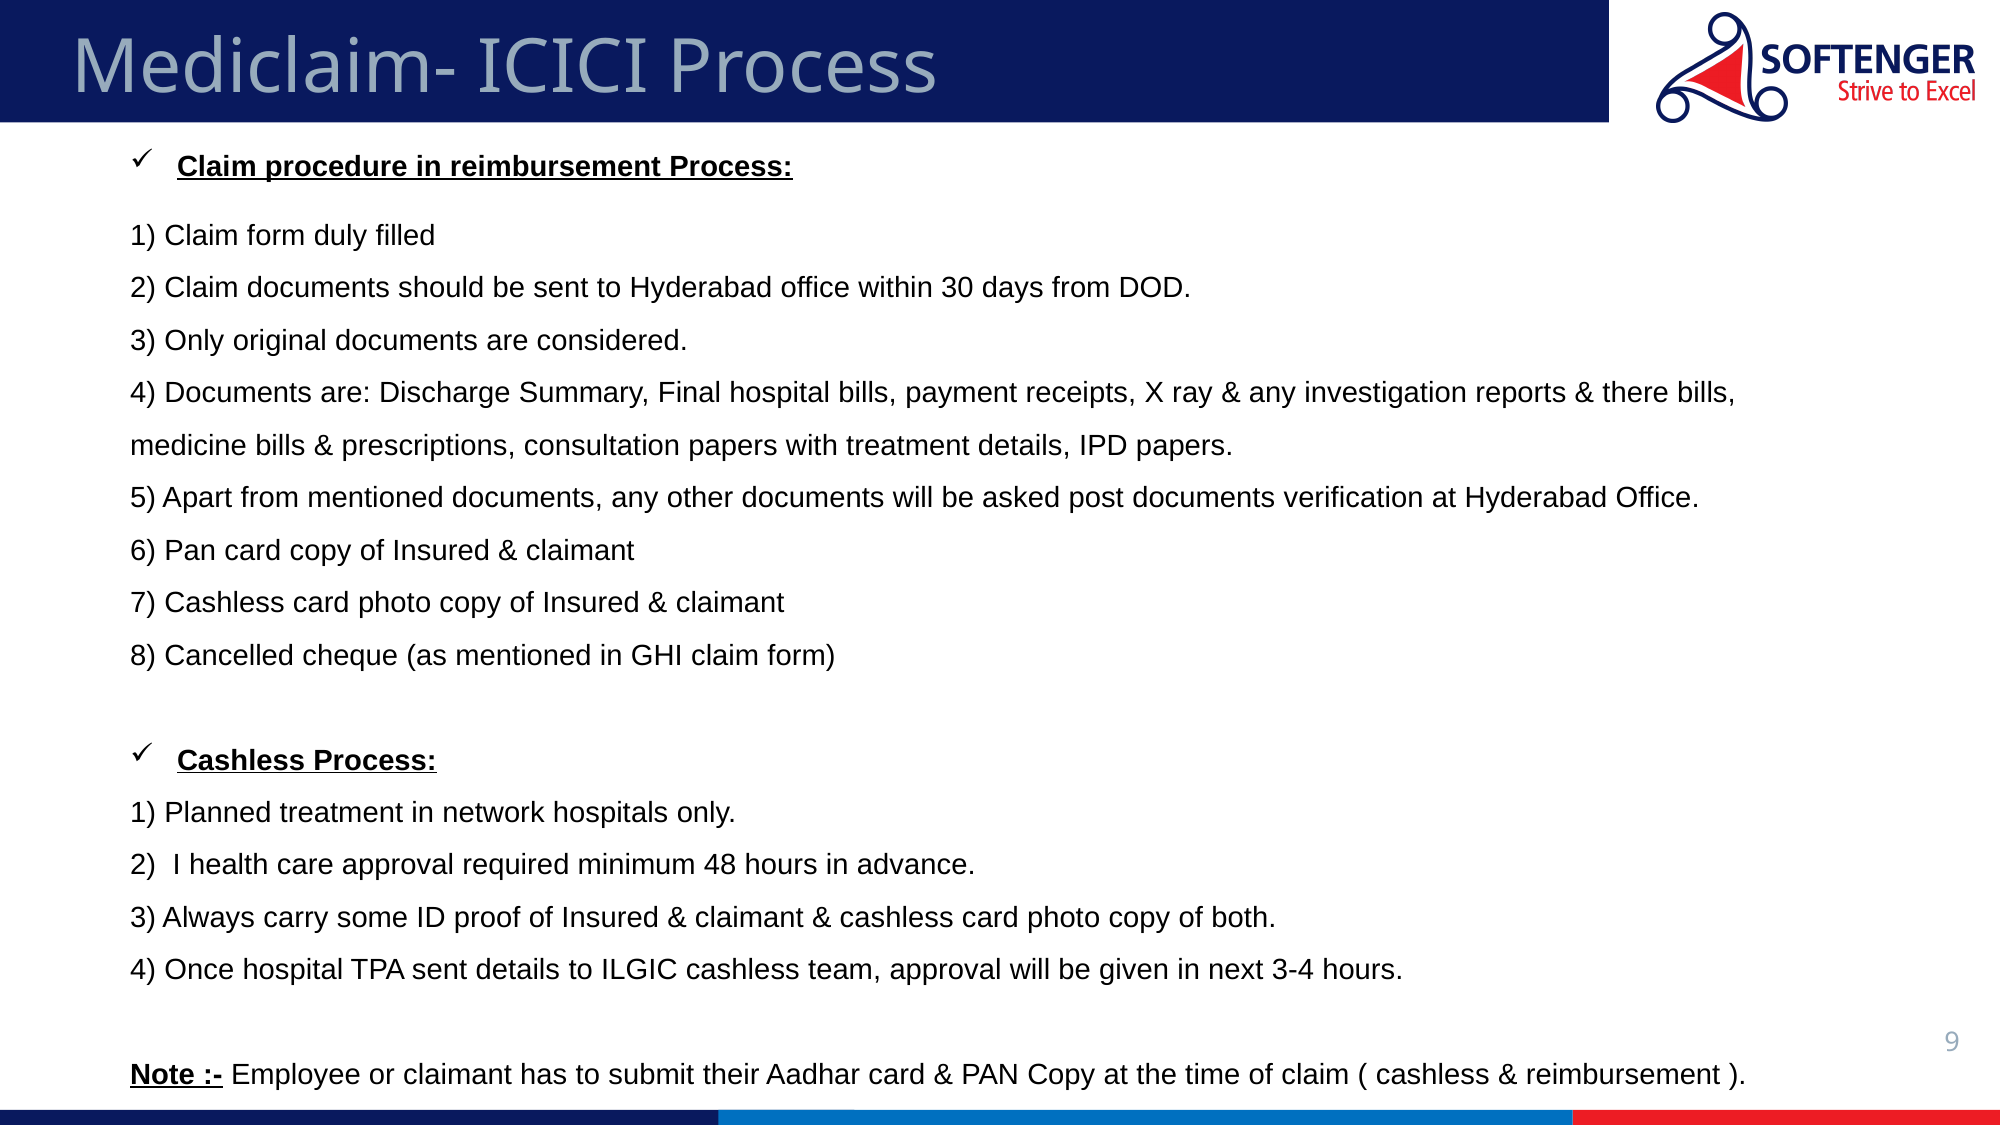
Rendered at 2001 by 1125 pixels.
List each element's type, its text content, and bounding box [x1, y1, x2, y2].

text_box Claim procedure in reimbursement Process: 1) Claim form duly filled 2) Claim documents should be sent to Hyderabad office within 30 days from DOD. 3) Only original documents are considered. 4) Documents are: Discharge Summary, Final hospital bills, payment receipts, X ray & any investigation reports & there bills, medicine bills & prescriptions, consultation papers with treatment details, IPD papers. 5) Apart from mentioned documents, any other documents will be asked post documents verification at Hyderabad Office. 6) Pan card copy of Insured & claimant 7) Cashless card photo copy of Insured & claimant 8) Cancelled cheque (as mentioned in GHI claim form) Cashless Process: 1) Planned treatment in network hospitals only. 2) I health care approval required minimum 48 hours in advance. 3) Always carry some ID proof of Insured & claimant & cashless card photo copy of both. 4) Once hospital TPA sent details to ILGIC cashless team, approval will be given in next 3-4 hours. Note :- Employee or claimant has to submit their Aadhar card & PAN Copy at the time of claim ( cashless & reimbursement ). [115, 122, 1819, 1098]
picture [1656, 12, 1975, 123]
title Mediclaim- ICICI Process [56, 0, 1470, 123]
slide_number 9 [1854, 1008, 1975, 1078]
